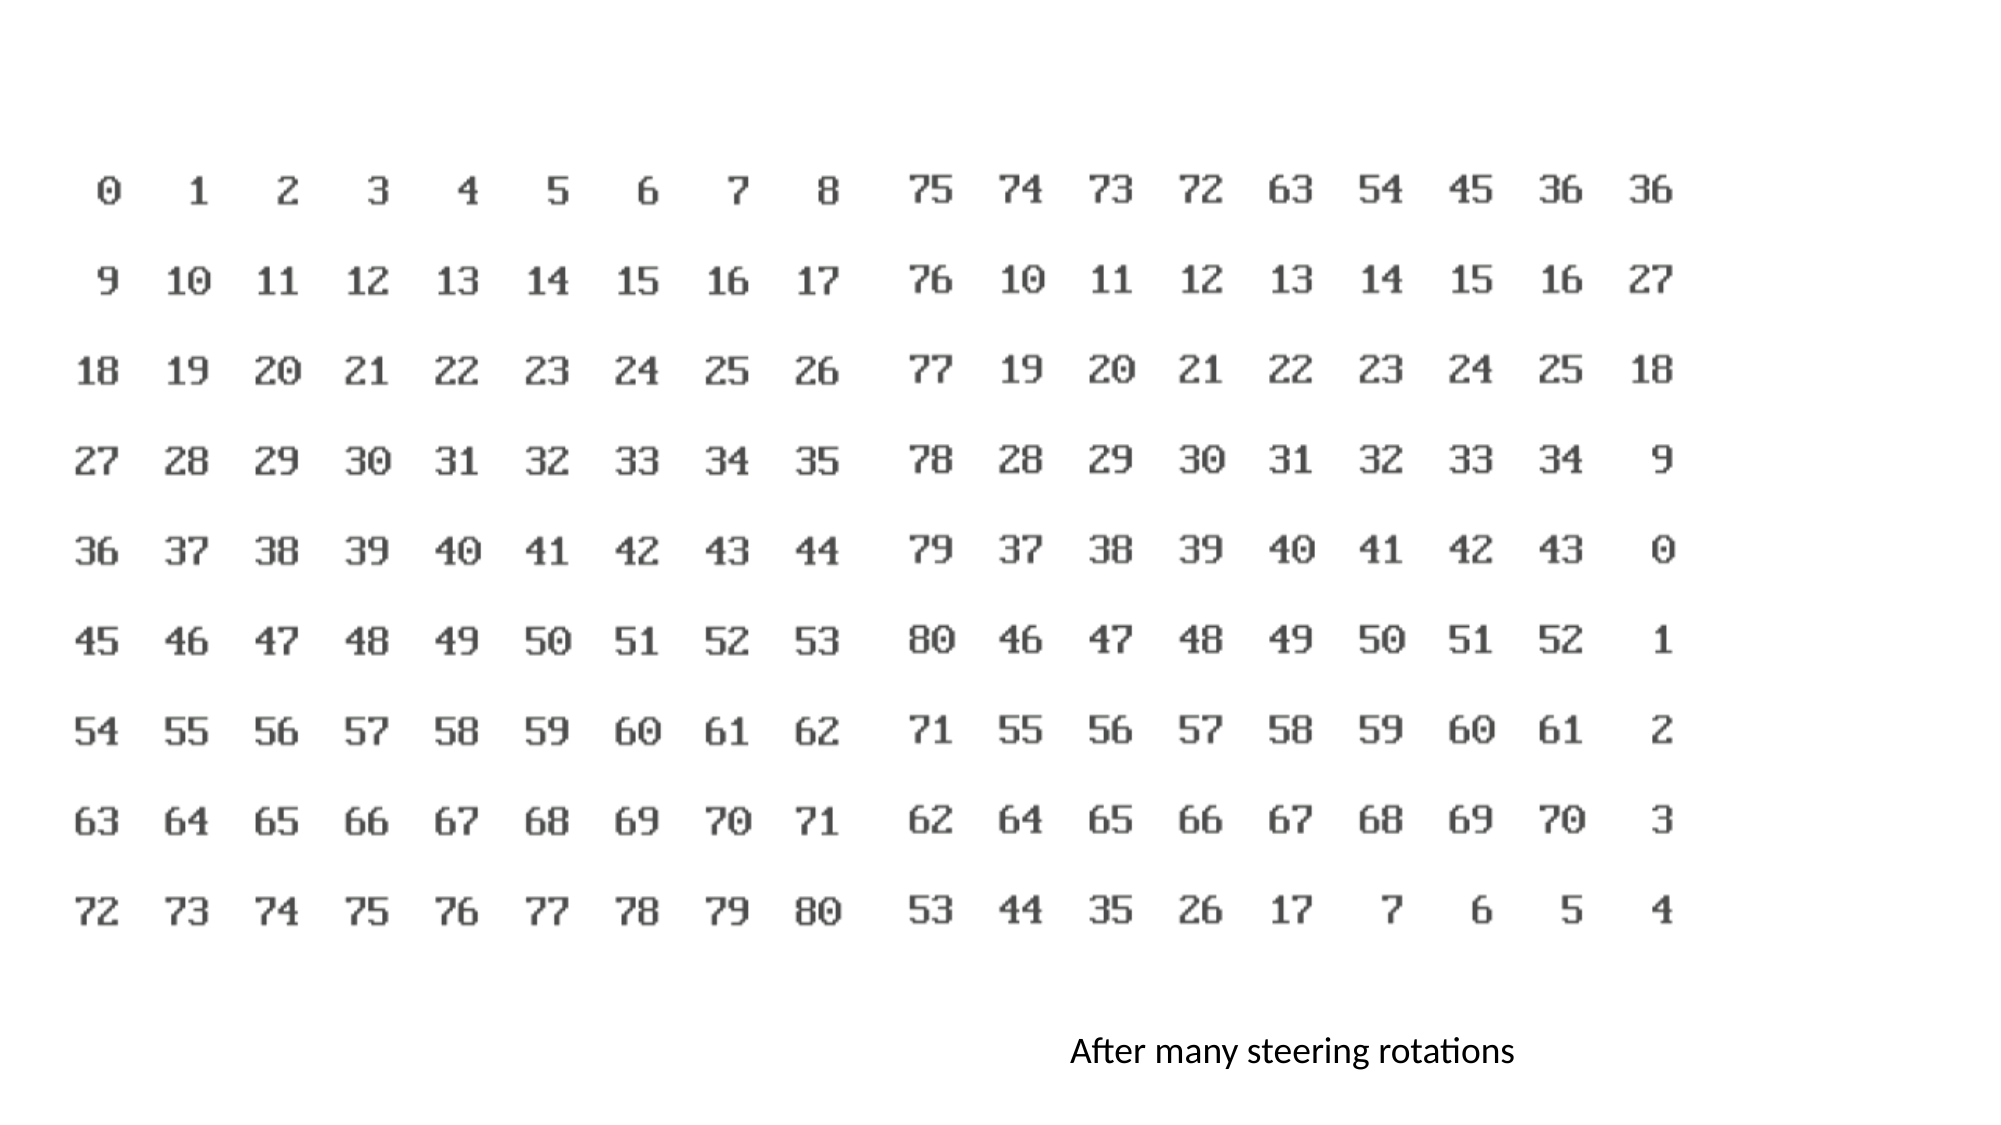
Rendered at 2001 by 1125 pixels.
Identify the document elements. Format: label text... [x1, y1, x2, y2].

picture [37, 171, 872, 954]
picture [893, 171, 1712, 959]
text_box After many steering rotations [1055, 1018, 1580, 1079]
